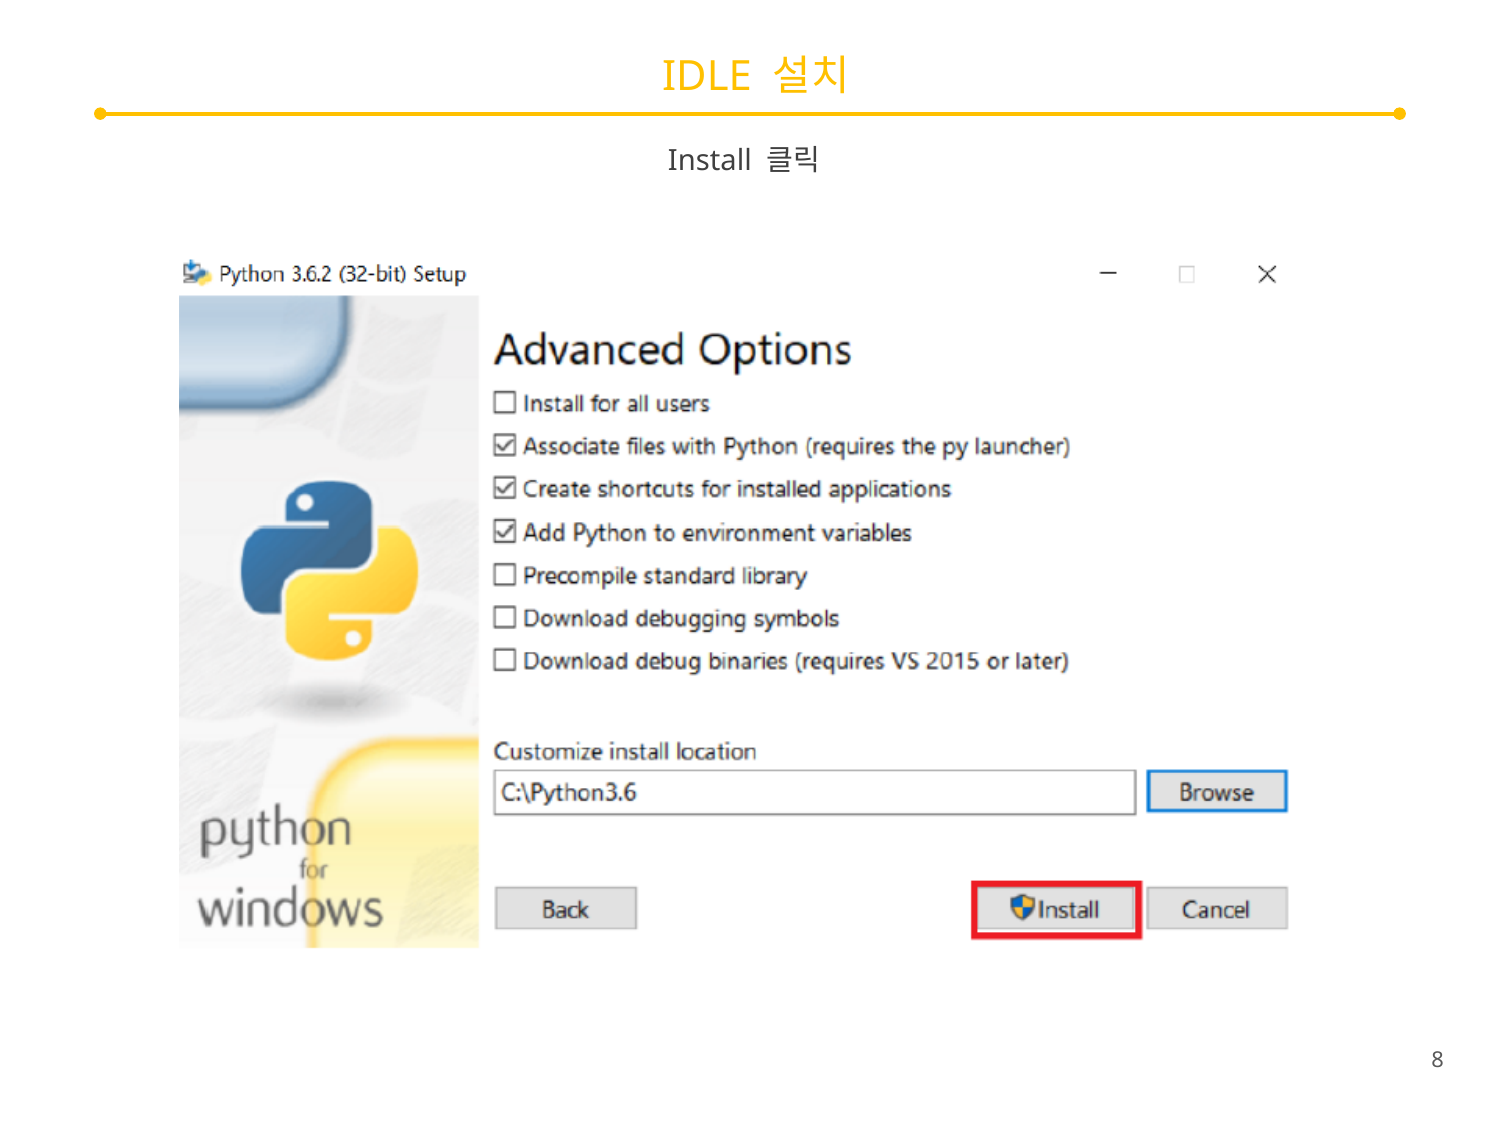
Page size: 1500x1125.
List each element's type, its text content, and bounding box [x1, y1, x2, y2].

title IDLE 설치 [123, 45, 1388, 102]
picture [178, 252, 1310, 968]
text_box Install 클릭 [100, 133, 1388, 184]
